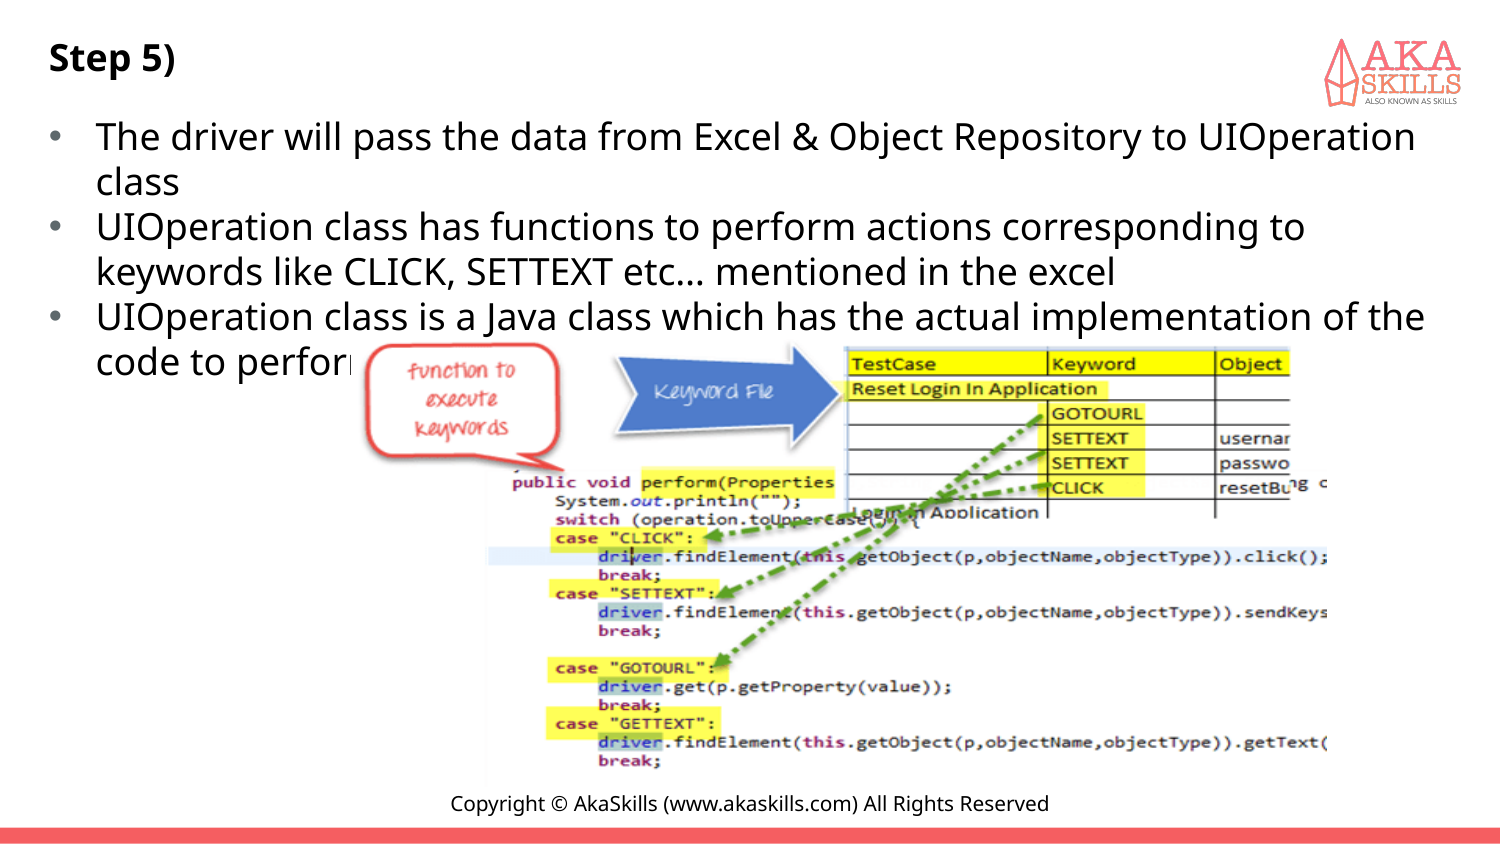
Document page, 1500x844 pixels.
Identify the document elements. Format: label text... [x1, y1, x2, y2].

list Step 5) The driver will pass the data from Excel & Object Repository to UIOperation class UIOperation class has functions to perform actions corresponding to keywords like CLICK, SETTEXT etc… mentioned in the excel UIOperation class is a Java class which has the actual implementation of the code to perform operations on web elements [33, 19, 1449, 813]
picture [350, 338, 1327, 788]
picture [1449, 33, 1469, 114]
